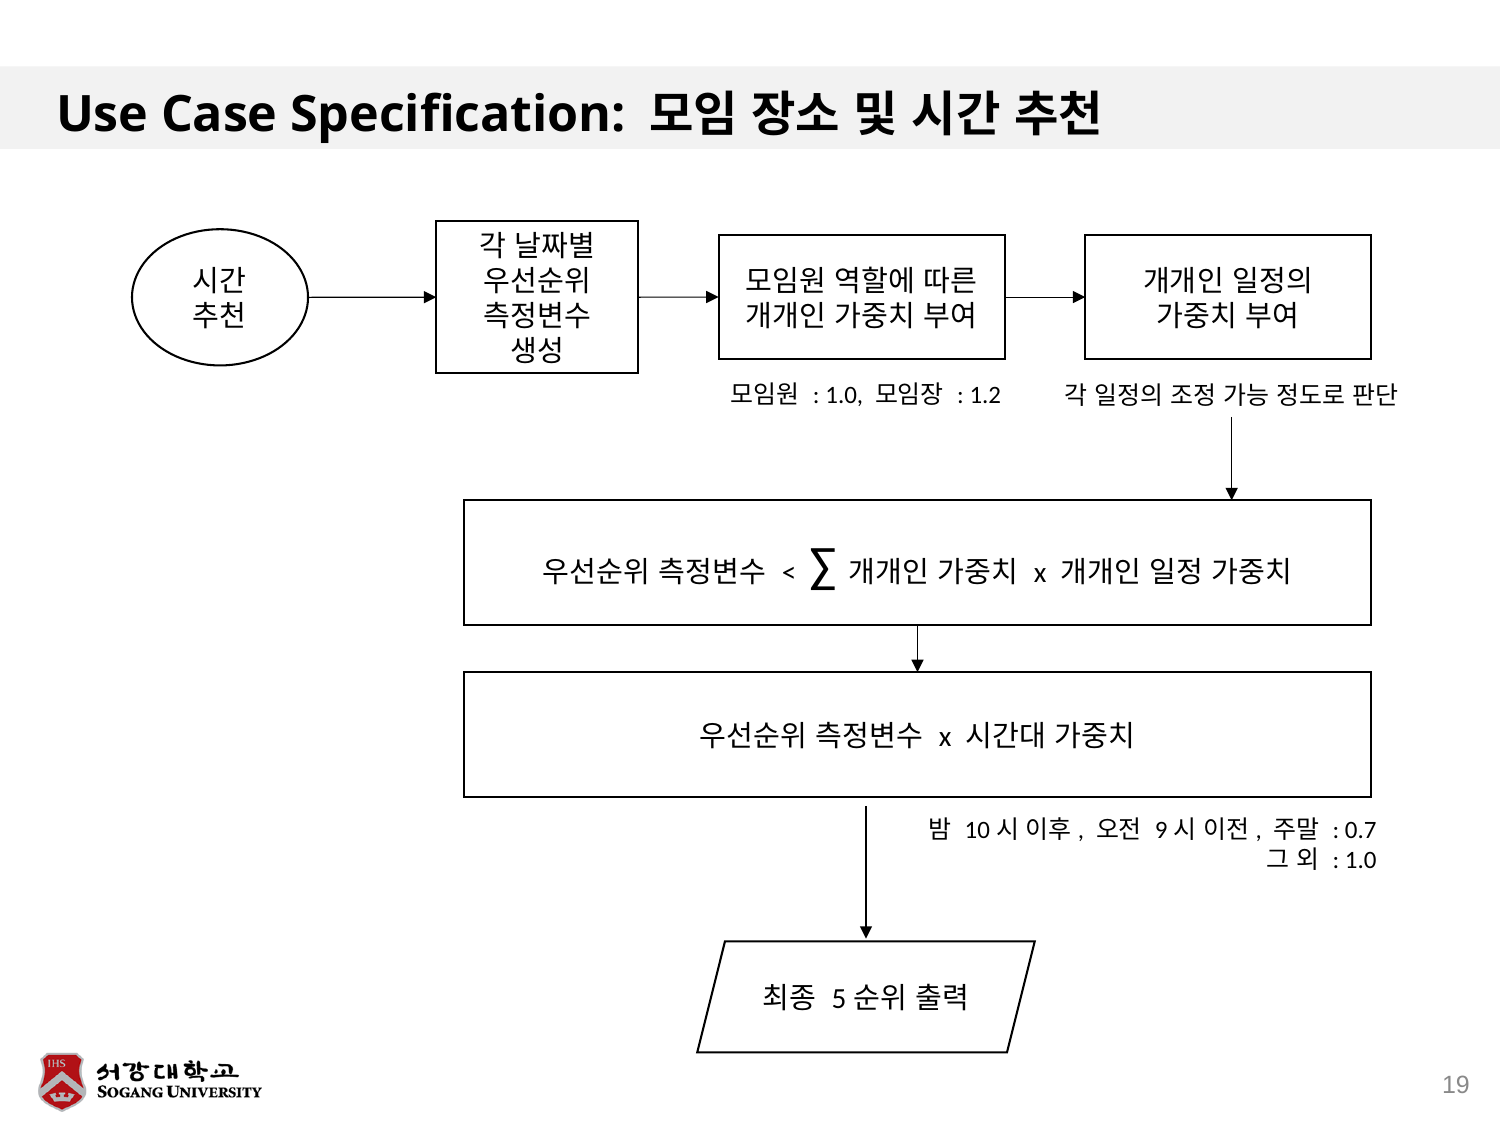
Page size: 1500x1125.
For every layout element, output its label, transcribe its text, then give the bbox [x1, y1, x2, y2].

slide_number 19 [1147, 1053, 1485, 1114]
text_box 개개인 일정의 가중치 부여 [1084, 234, 1372, 360]
text_box 각 날짜별 우선순위 측정변수 생성 [435, 220, 639, 374]
text_box 각 일정의 조정 가능 정도로 판단 [1049, 372, 1414, 417]
text_box 모임원 역할에 따른 개개인 가중치 부여 [718, 234, 1006, 360]
text_box 최종 5순위 출력 [695, 940, 1037, 1054]
text_box 우선순위 측정변수 x 시간대 가중치 [463, 671, 1372, 798]
text_box 시간 추천 [130, 228, 310, 367]
title Use Case Specification: 모임 장소 및 시간 추천 [41, 64, 1459, 149]
text_box 밤 10시 이후, 오전 9시 이전, 주말 : 0.7 그 외 : 1.0 [913, 805, 1392, 881]
picture [0, 1031, 294, 1125]
text_box 모임원 : 1.0, 모임장 : 1.2 [716, 371, 1016, 416]
text_box 우선순위 측정변수 < ∑개개인 가중치 x 개개인 일정 가중치 [463, 499, 1372, 626]
